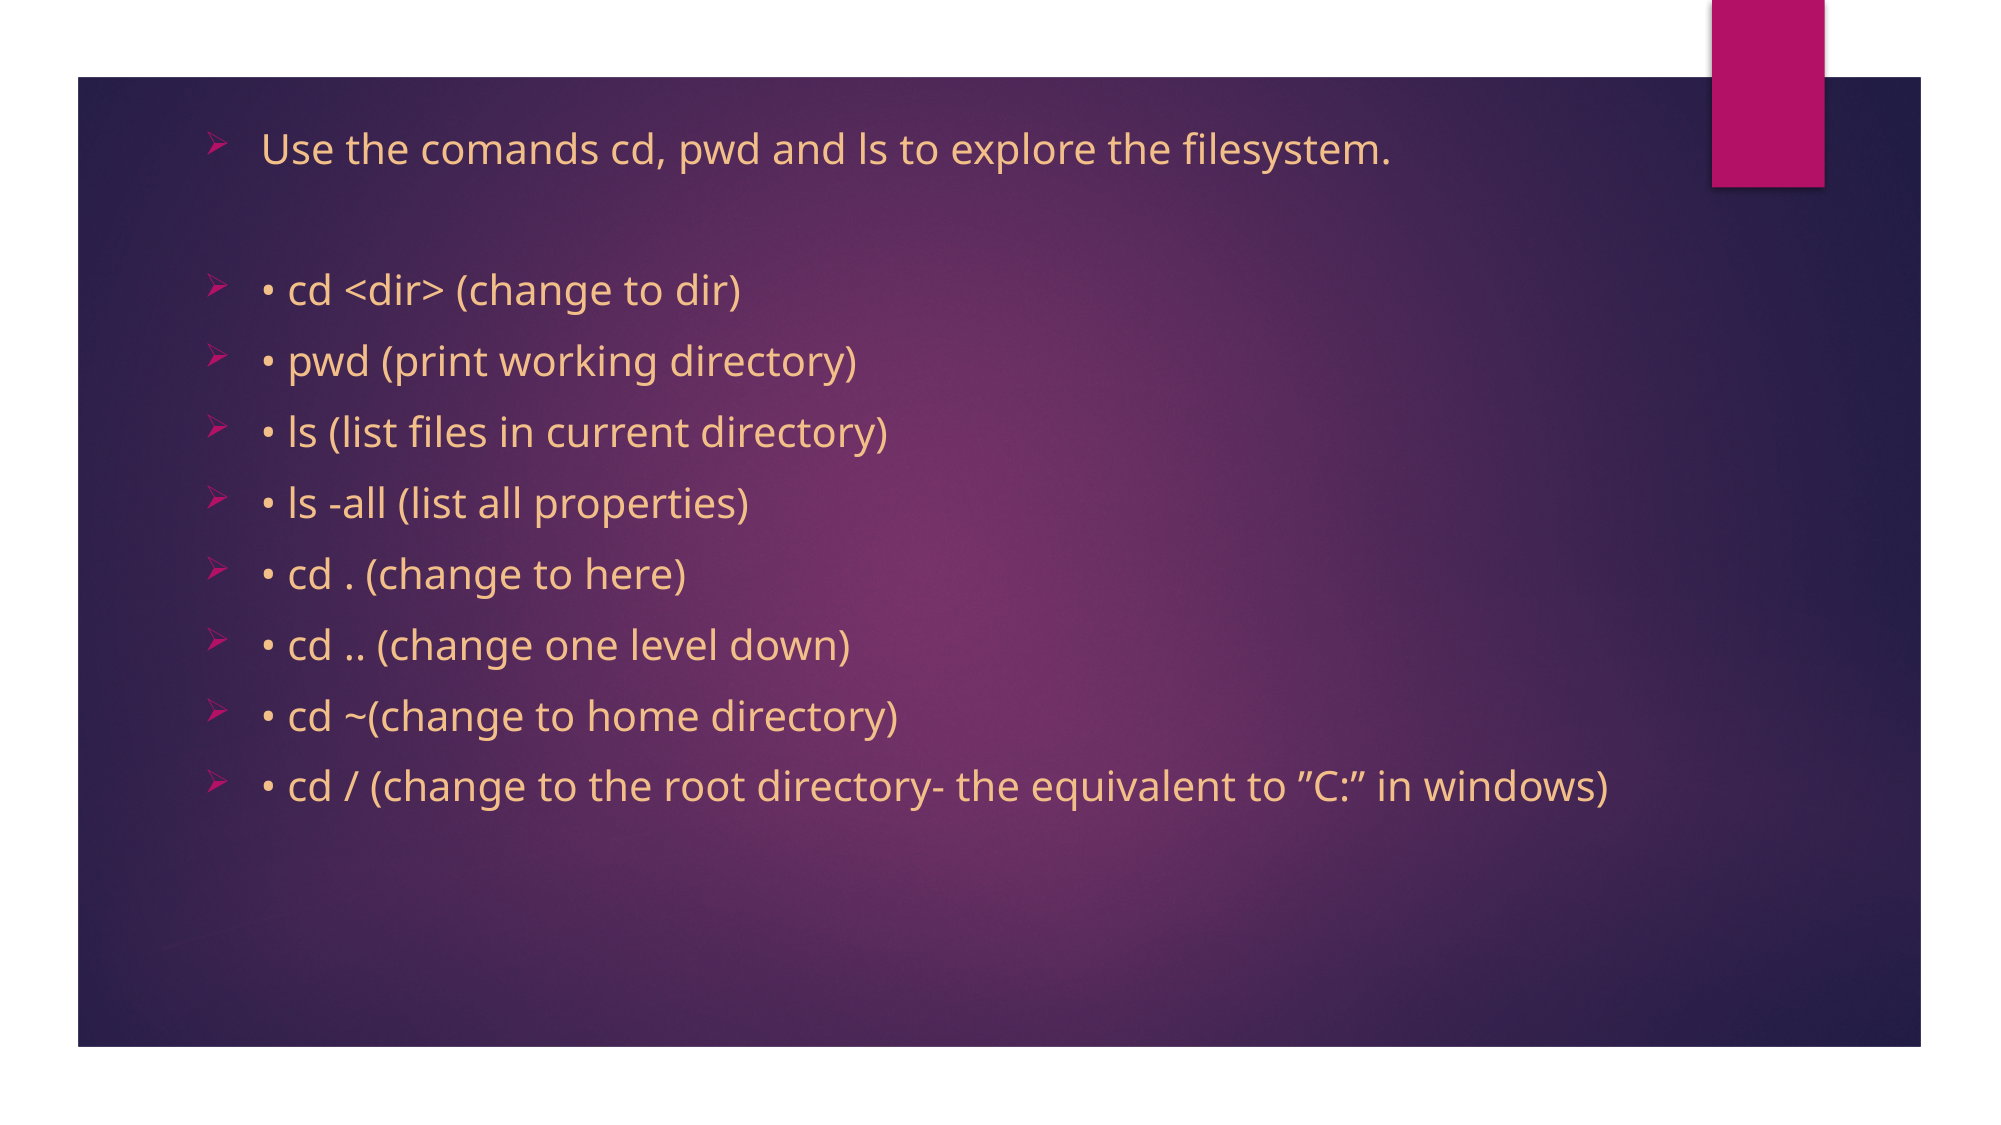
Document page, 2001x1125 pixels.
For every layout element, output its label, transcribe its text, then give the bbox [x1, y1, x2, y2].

subtitle Use the comands cd, pwd and ls to explore the filesystem. • cd <dir> (change to dir) • pwd (print working directory) • ls (list files in current directory) • ls -all (list all properties) • cd . (change to here) • cd .. (change one level down) • cd ~(change to home directory) • cd / (change to the root directory- the equivalent to ”C:” in windows) [189, 114, 1638, 987]
